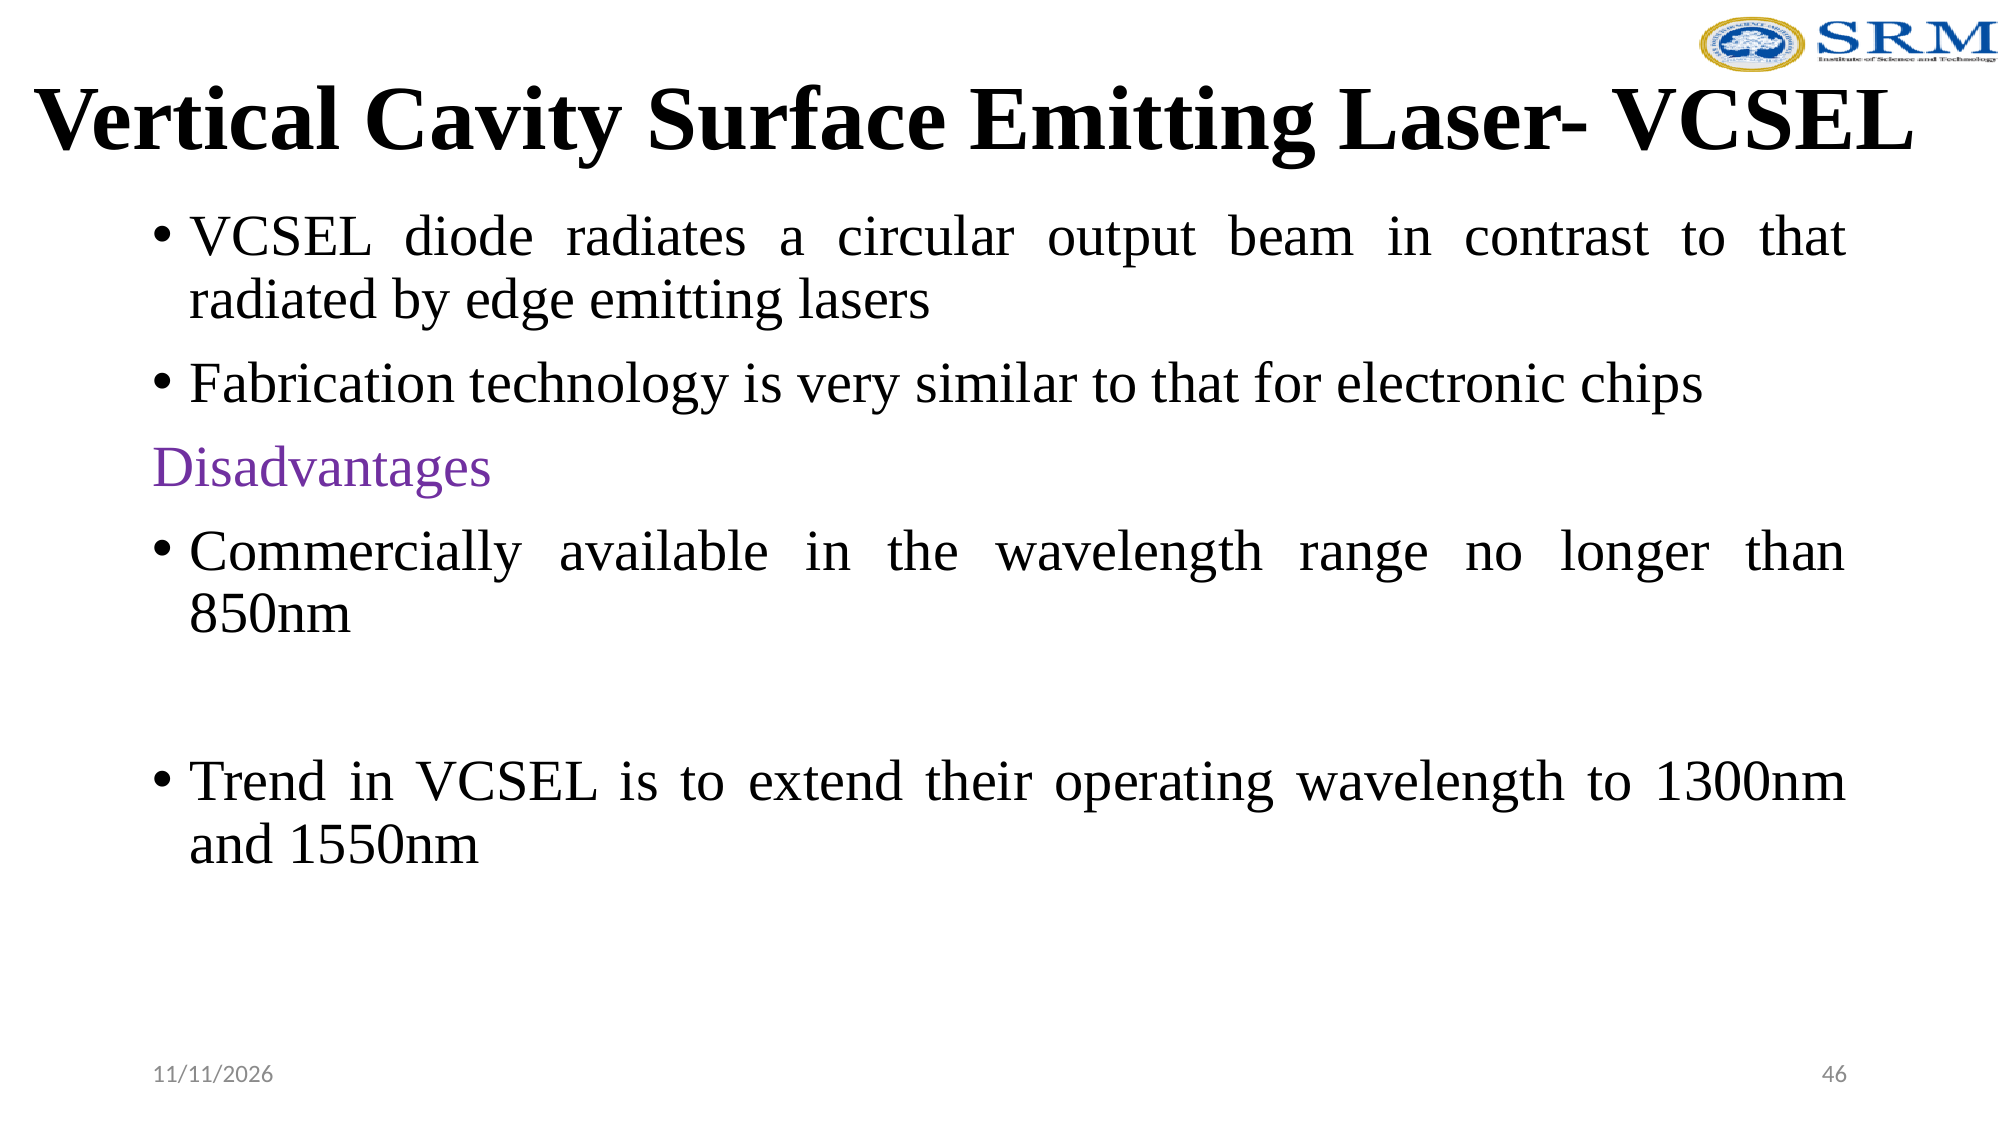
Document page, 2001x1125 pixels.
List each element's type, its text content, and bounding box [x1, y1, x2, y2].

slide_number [137, 1042, 588, 1103]
list VCSEL diode radiates a circular output beam in contrast to that radiated by edge emitting lasers Fabrication technology is very similar to that for electronic chips Disadvantages Commercially available in the wavelength range no longer than 850nm Trend in VCSEL is to extend their operating wavelength to 1300nm and 1550nm [137, 197, 1863, 1014]
slide_number 46 [1412, 1042, 1863, 1103]
picture [1698, 0, 2000, 90]
title Vertical Cavity Surface Emitting Laser- VCSEL [18, 59, 2000, 180]
